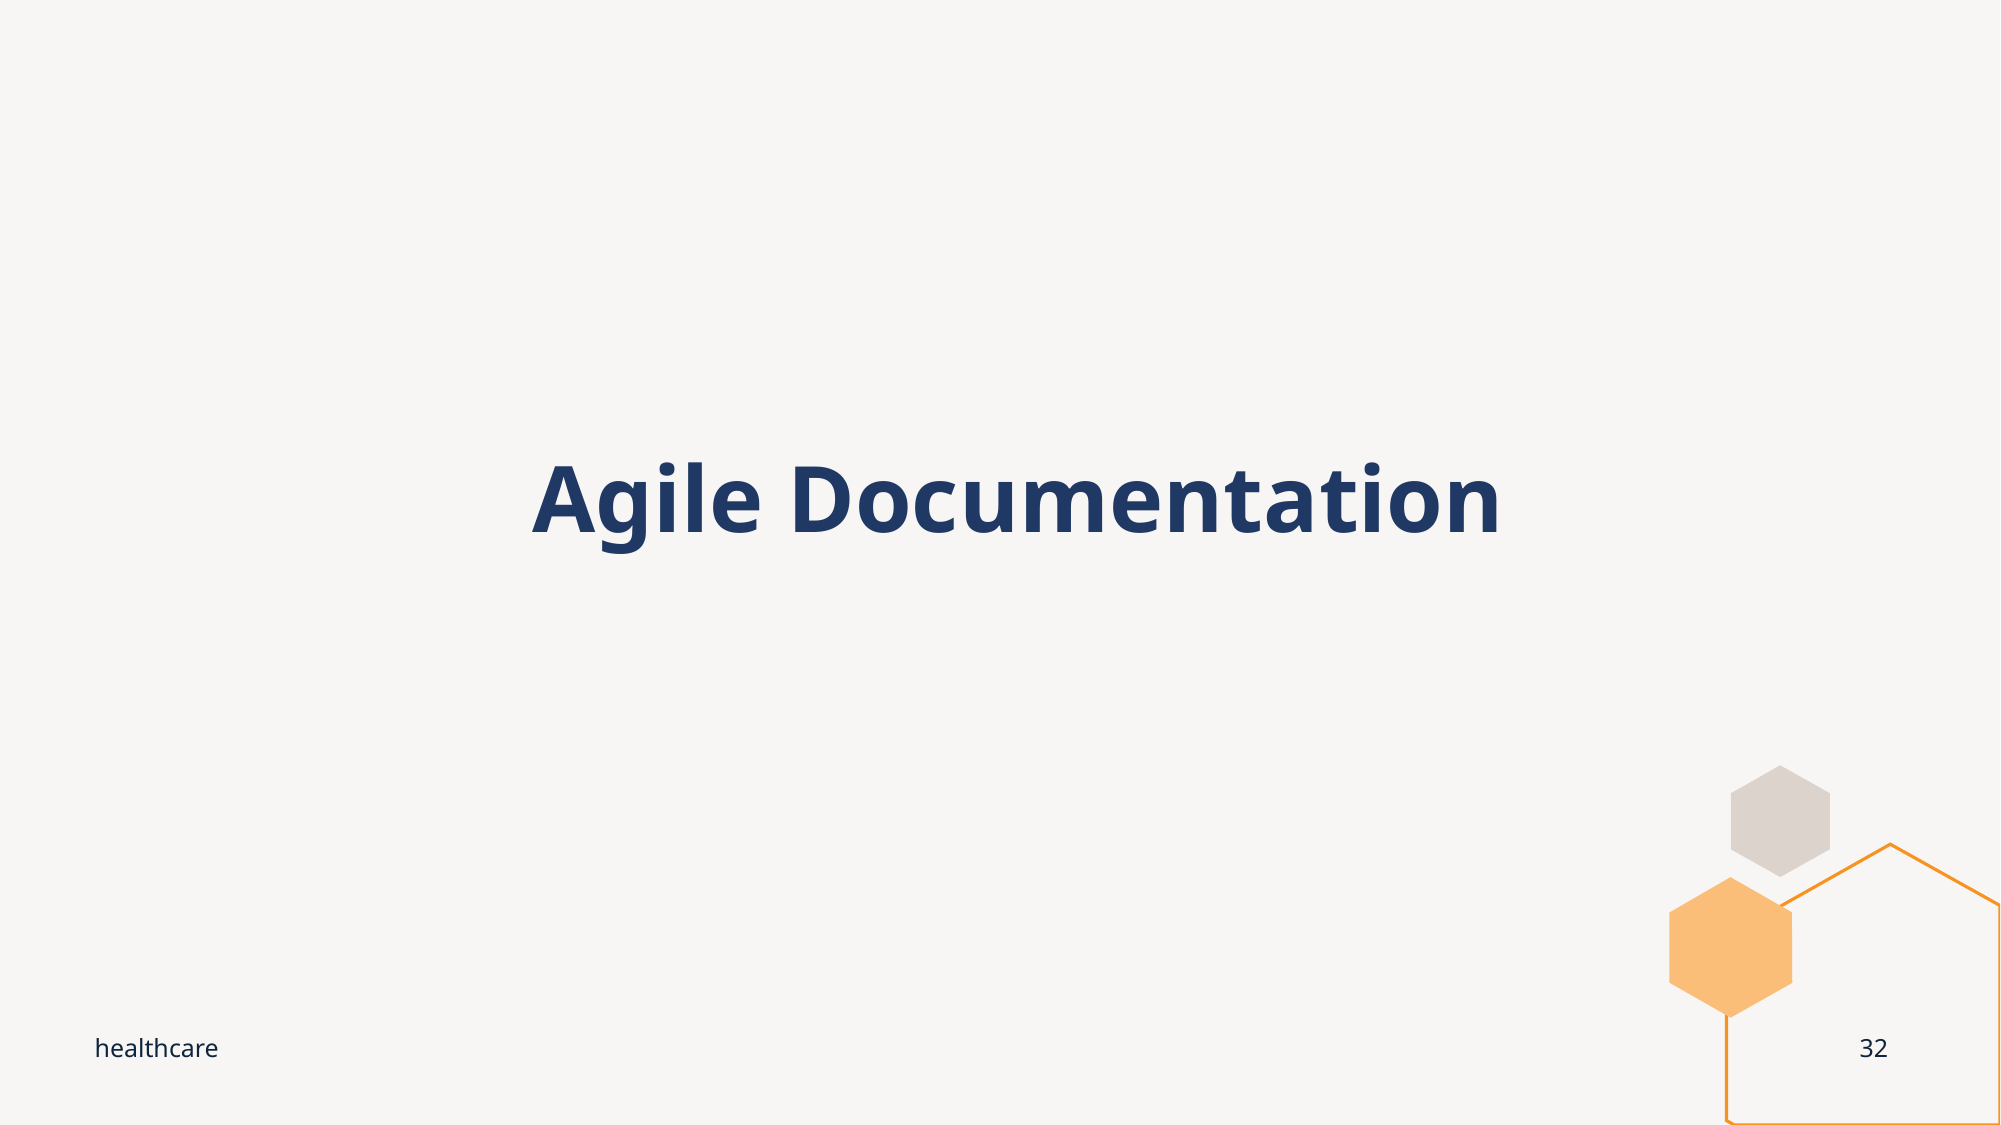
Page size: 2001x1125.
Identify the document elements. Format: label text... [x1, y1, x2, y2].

footer healthcare [79, 1020, 755, 1080]
title Agile Documentation [125, 446, 1912, 679]
slide_number 32 [1836, 1020, 1912, 1080]
